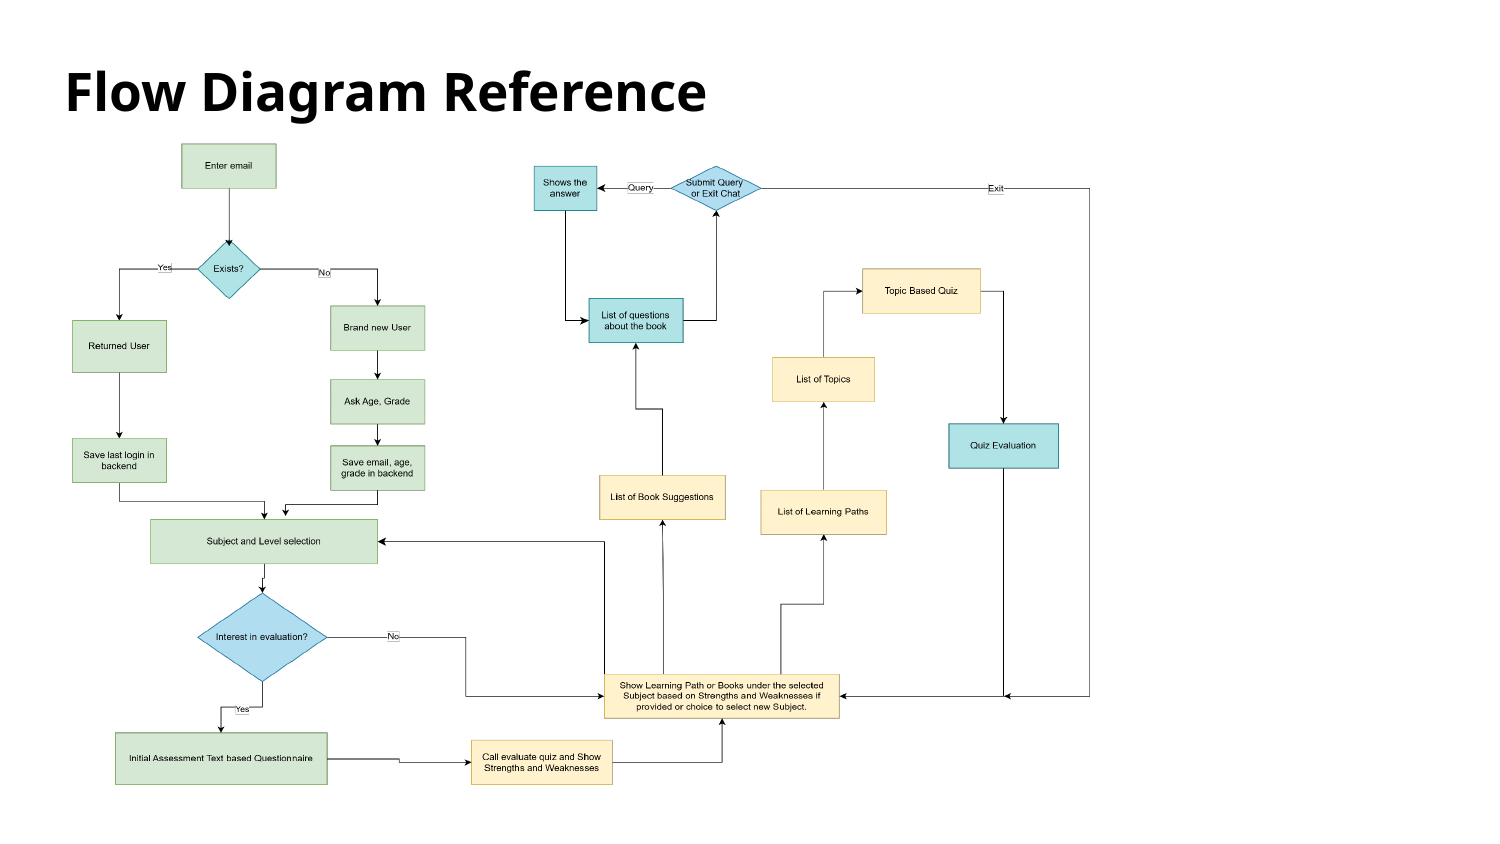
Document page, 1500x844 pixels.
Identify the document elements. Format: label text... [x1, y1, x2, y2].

title Flow Diagram Reference [49, 42, 1400, 137]
picture [64, 136, 1104, 793]
